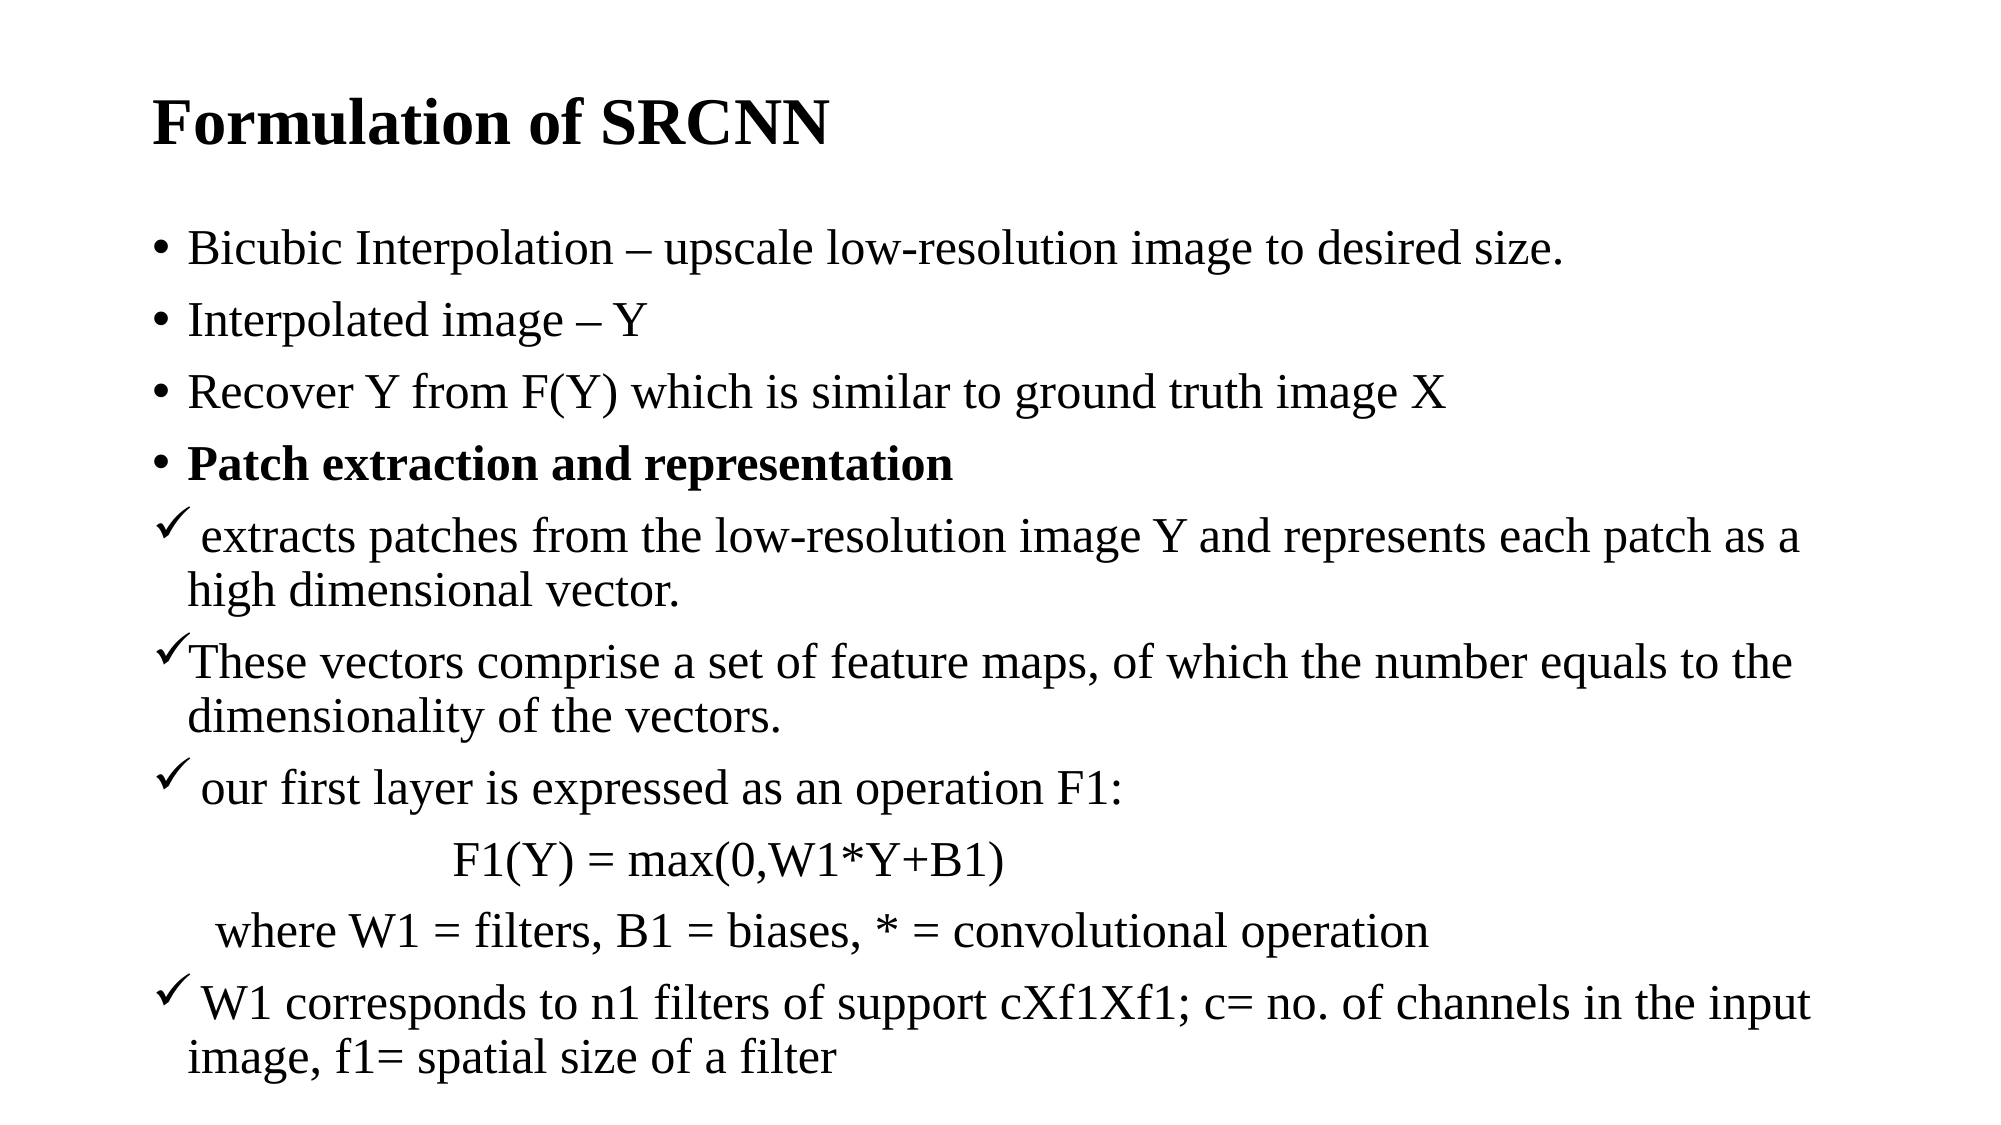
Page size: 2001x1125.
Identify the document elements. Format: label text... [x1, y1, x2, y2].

title Formulation of SRCNN [137, 59, 1863, 187]
list Bicubic Interpolation – upscale low-resolution image to desired size. Interpolated image – Y Recover Y from F(Y) which is similar to ground truth image X Patch extraction and representation extracts patches from the low-resolution image Y and represents each patch as a high dimensional vector. These vectors comprise a set of feature maps, of which the number equals to the dimensionality of the vectors. our first layer is expressed as an operation F1: F1(Y) = max(0,W1*Y+B1) where W1 = filters, B1 = biases, * = convolutional operation W1 corresponds to n1 filters of support cXf1Xf1; c= no. of channels in the input image, f1= spatial size of a filter [137, 214, 1863, 1100]
